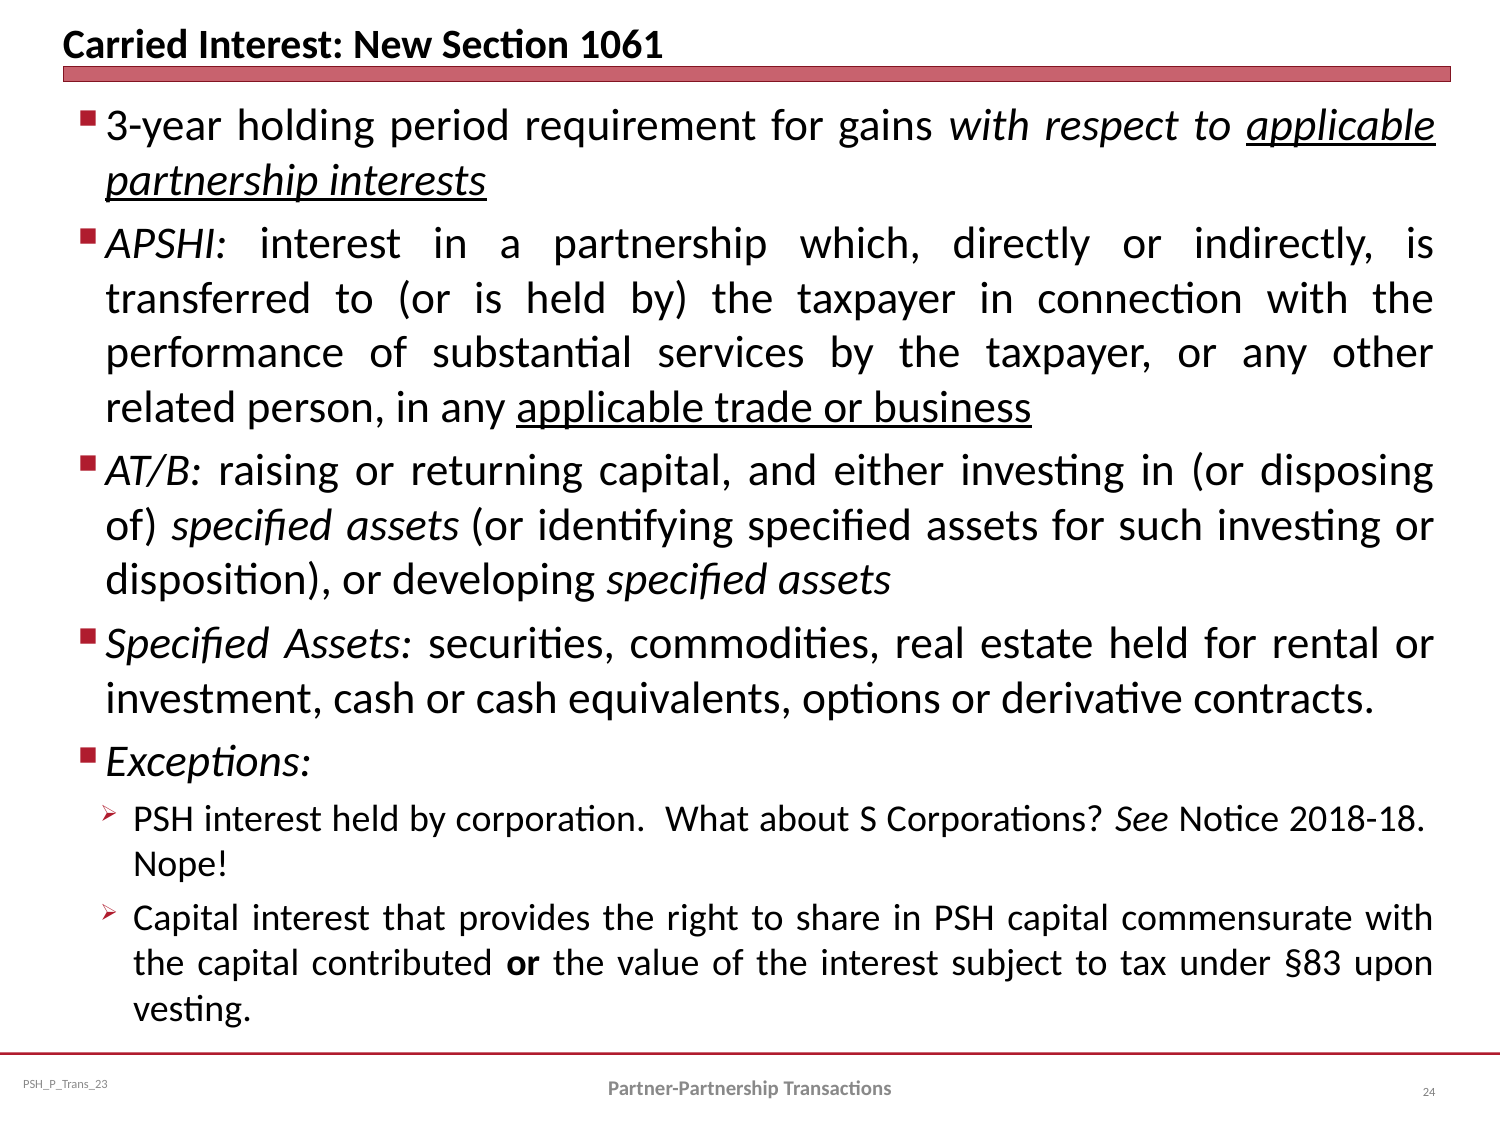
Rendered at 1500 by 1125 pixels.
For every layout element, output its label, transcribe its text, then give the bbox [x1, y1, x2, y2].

slide_number 24 [1375, 1061, 1451, 1122]
footer Partner-Partnership Transactions [512, 1056, 988, 1117]
list 3-year holding period requirement for gains with respect to applicable partnership interests APSHI: interest in a partnership which, directly or indirectly, is transferred to (or is held by) the taxpayer in connection with the performance of substantial services by the taxpayer, or any other related person, in any applicable trade or business AT/B: raising or returning capital, and either investing in (or disposing of) specified assets (or identifying specified assets for such investing or disposition), or developing specified assets Specified Assets: securities, commodities, real estate held for rental or investment, cash or cash equivalents, options or derivative contracts. Exceptions: PSH interest held by corporation. What about S Corporations? See Notice 2018-18. Nope! Capital interest that provides the right to share in PSH capital commensurate with the capital contributed or the value of the interest subject to tax under §83 upon vesting. [63, 87, 1451, 1041]
title Carried Interest: New Section 1061 [62, 6, 1451, 67]
